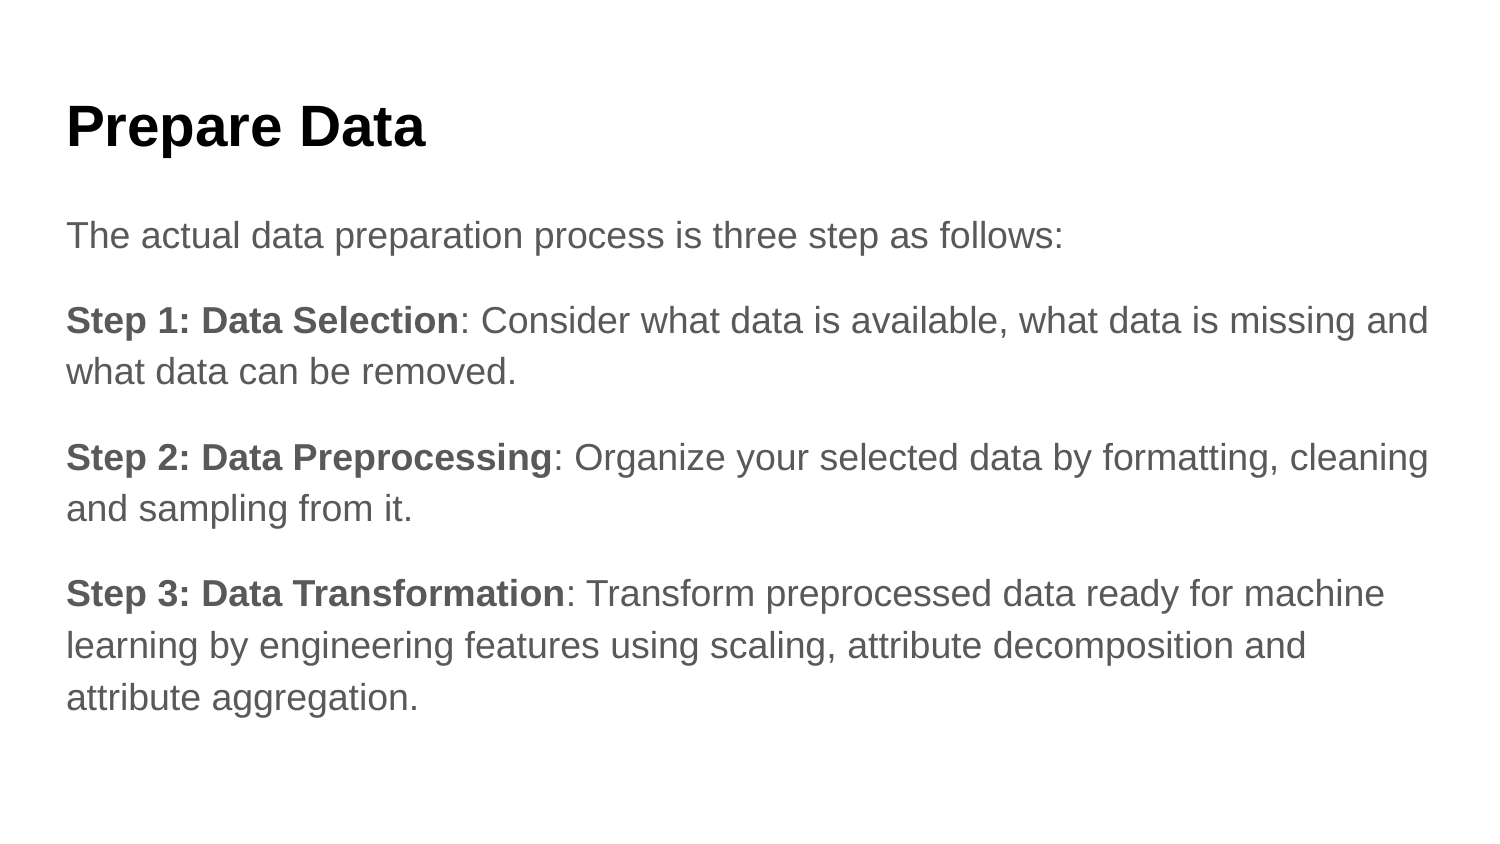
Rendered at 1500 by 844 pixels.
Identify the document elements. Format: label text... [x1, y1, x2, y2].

title Prepare Data [51, 72, 1449, 167]
list The actual data preparation process is three step as follows: Step 1: Data Selection: Consider what data is available, what data is missing and what data can be removed. Step 2: Data Preprocessing: Organize your selected data by formatting, cleaning and sampling from it. Step 3: Data Transformation: Transform preprocessed data ready for machine learning by engineering features using scaling, attribute decomposition and attribute aggregation. [51, 189, 1449, 750]
